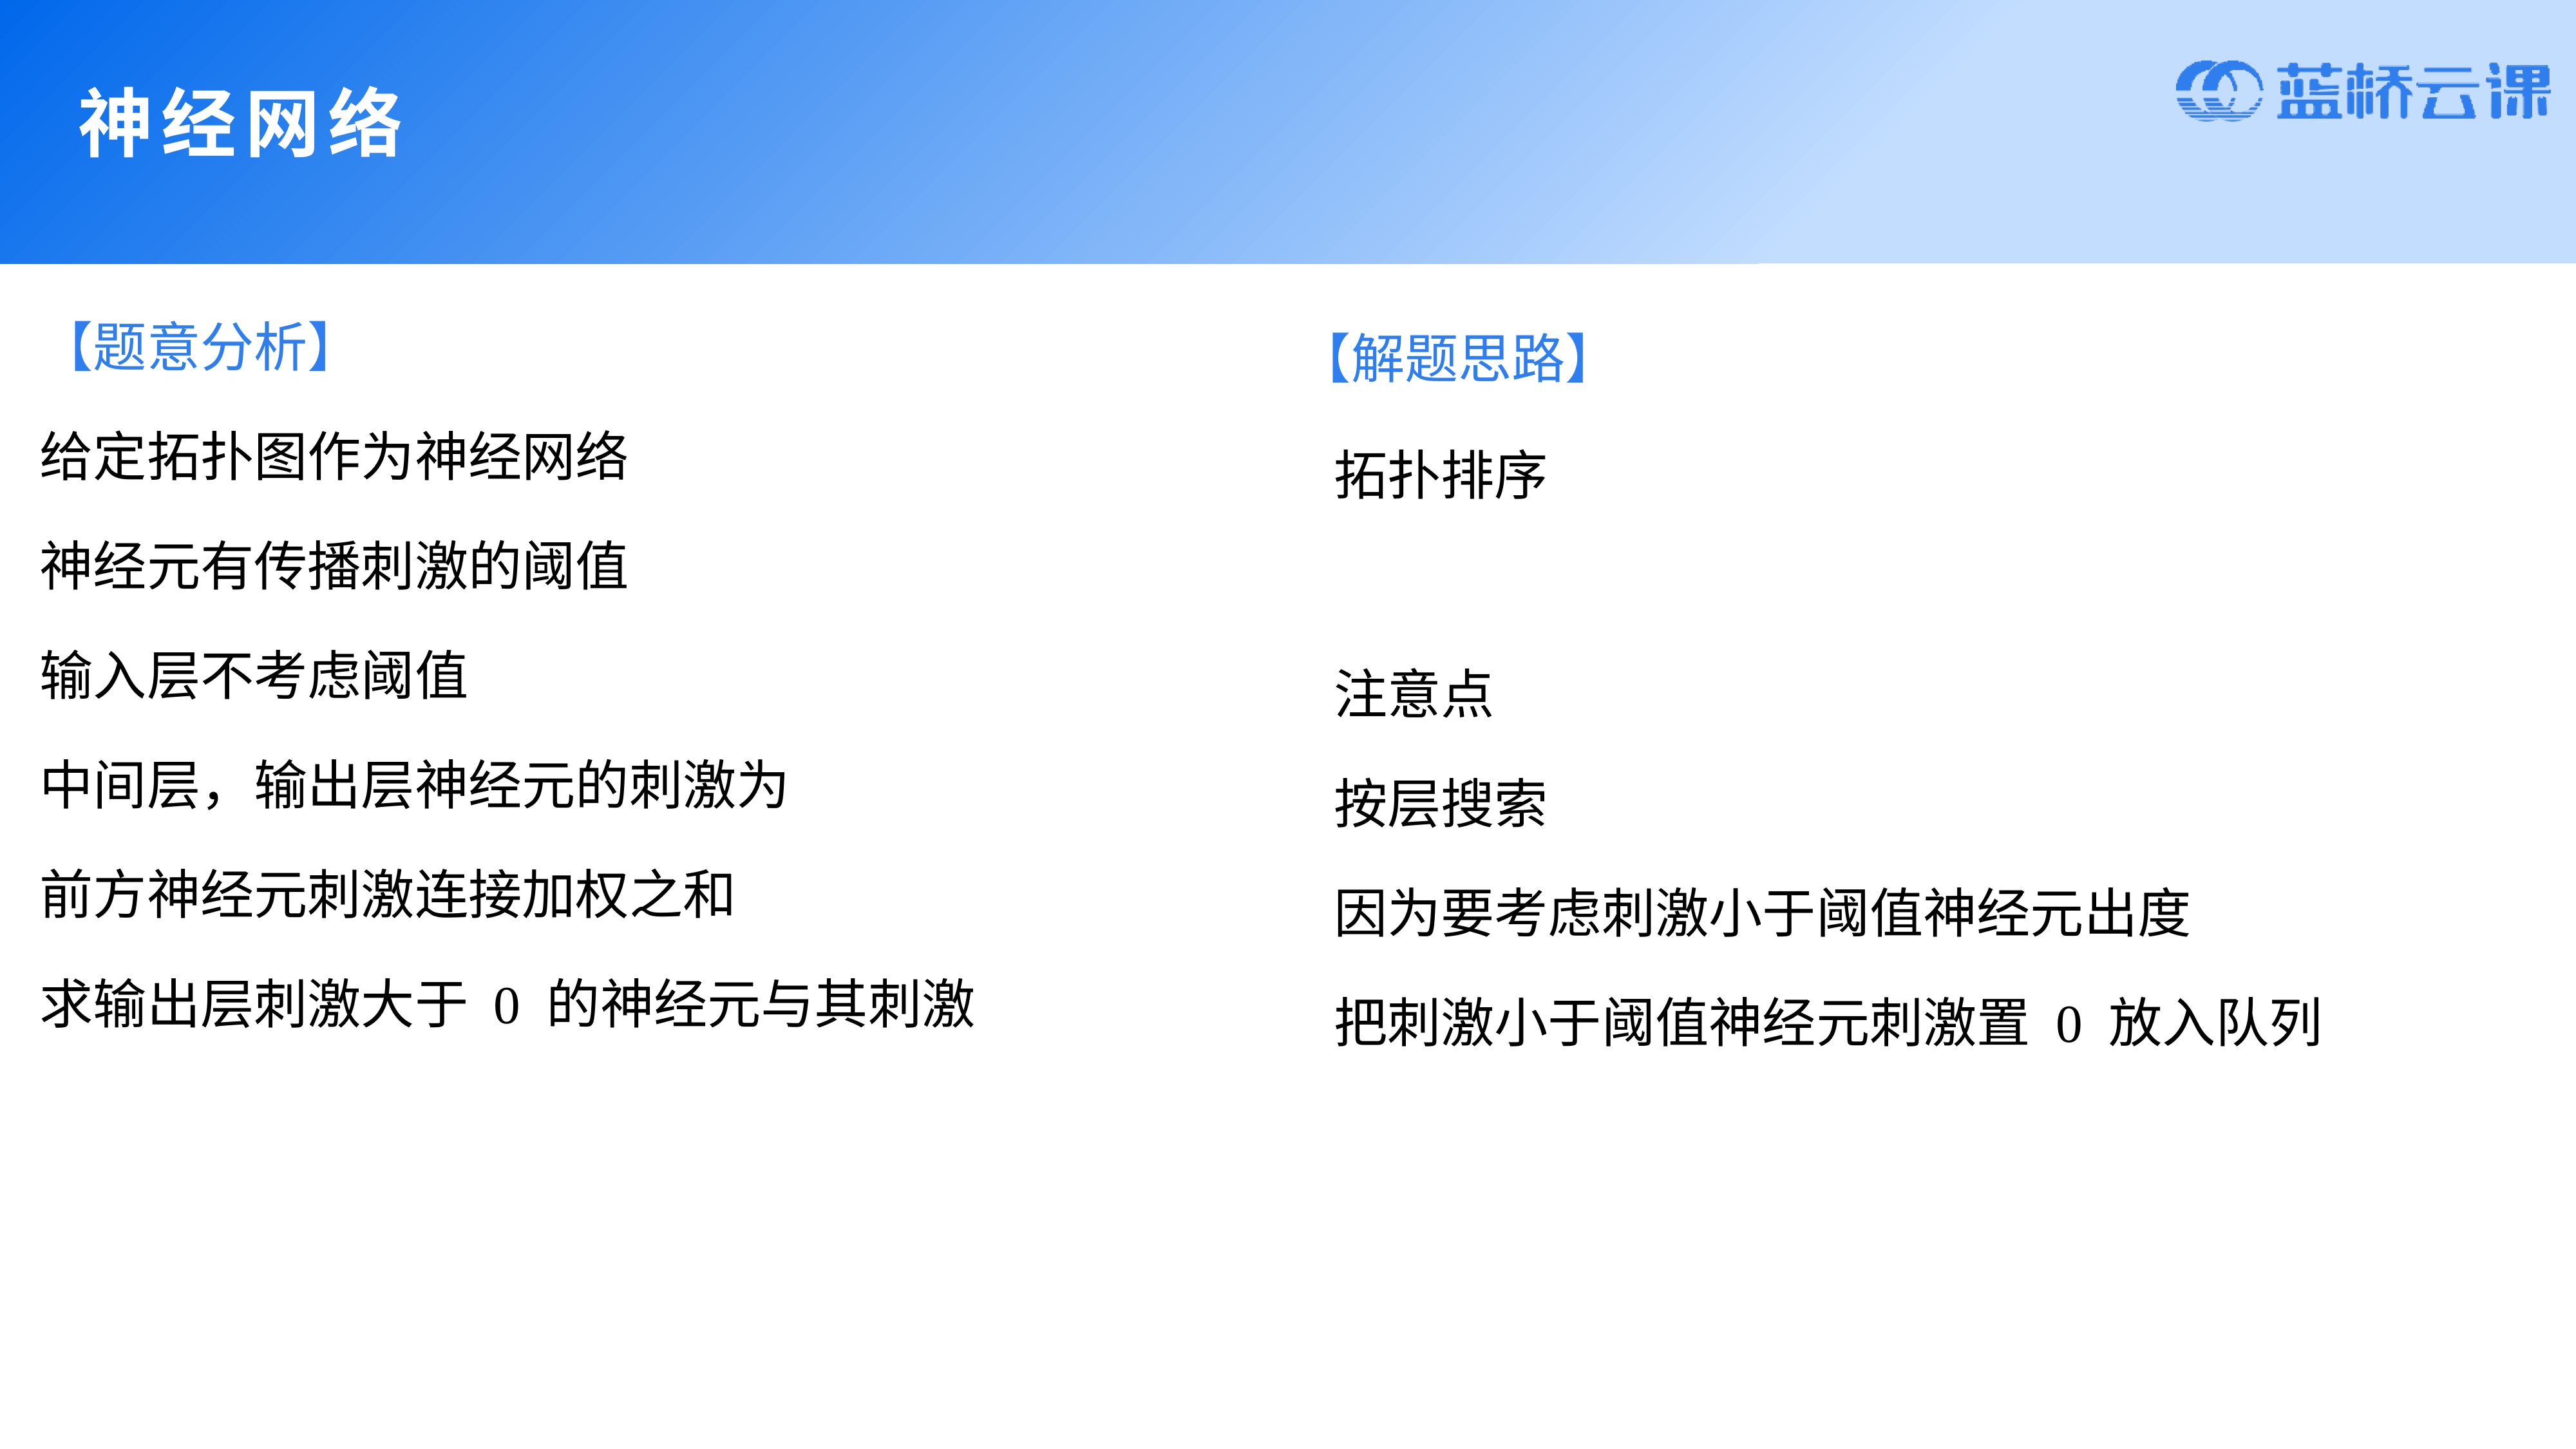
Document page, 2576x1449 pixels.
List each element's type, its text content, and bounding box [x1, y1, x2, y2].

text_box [0, 0, 2576, 264]
text_box 【题意分析】 给定拓扑图作为神经网络 神经元有传播刺激的阈值 输入层不考虑阈值 中间层，输出层神经元的刺激为 前方神经元刺激连接加权之和 求输出层刺激大于 0 的神经元与其刺激 [30, 264, 1310, 1039]
text_box 【解题思路】 [1288, 274, 2576, 394]
text_box 拓扑排序 注意点 按层搜索 因为要考虑刺激小于阈值神经元出度 把刺激小于阈值神经元刺激置 0 放入队列 [1324, 392, 2576, 1058]
